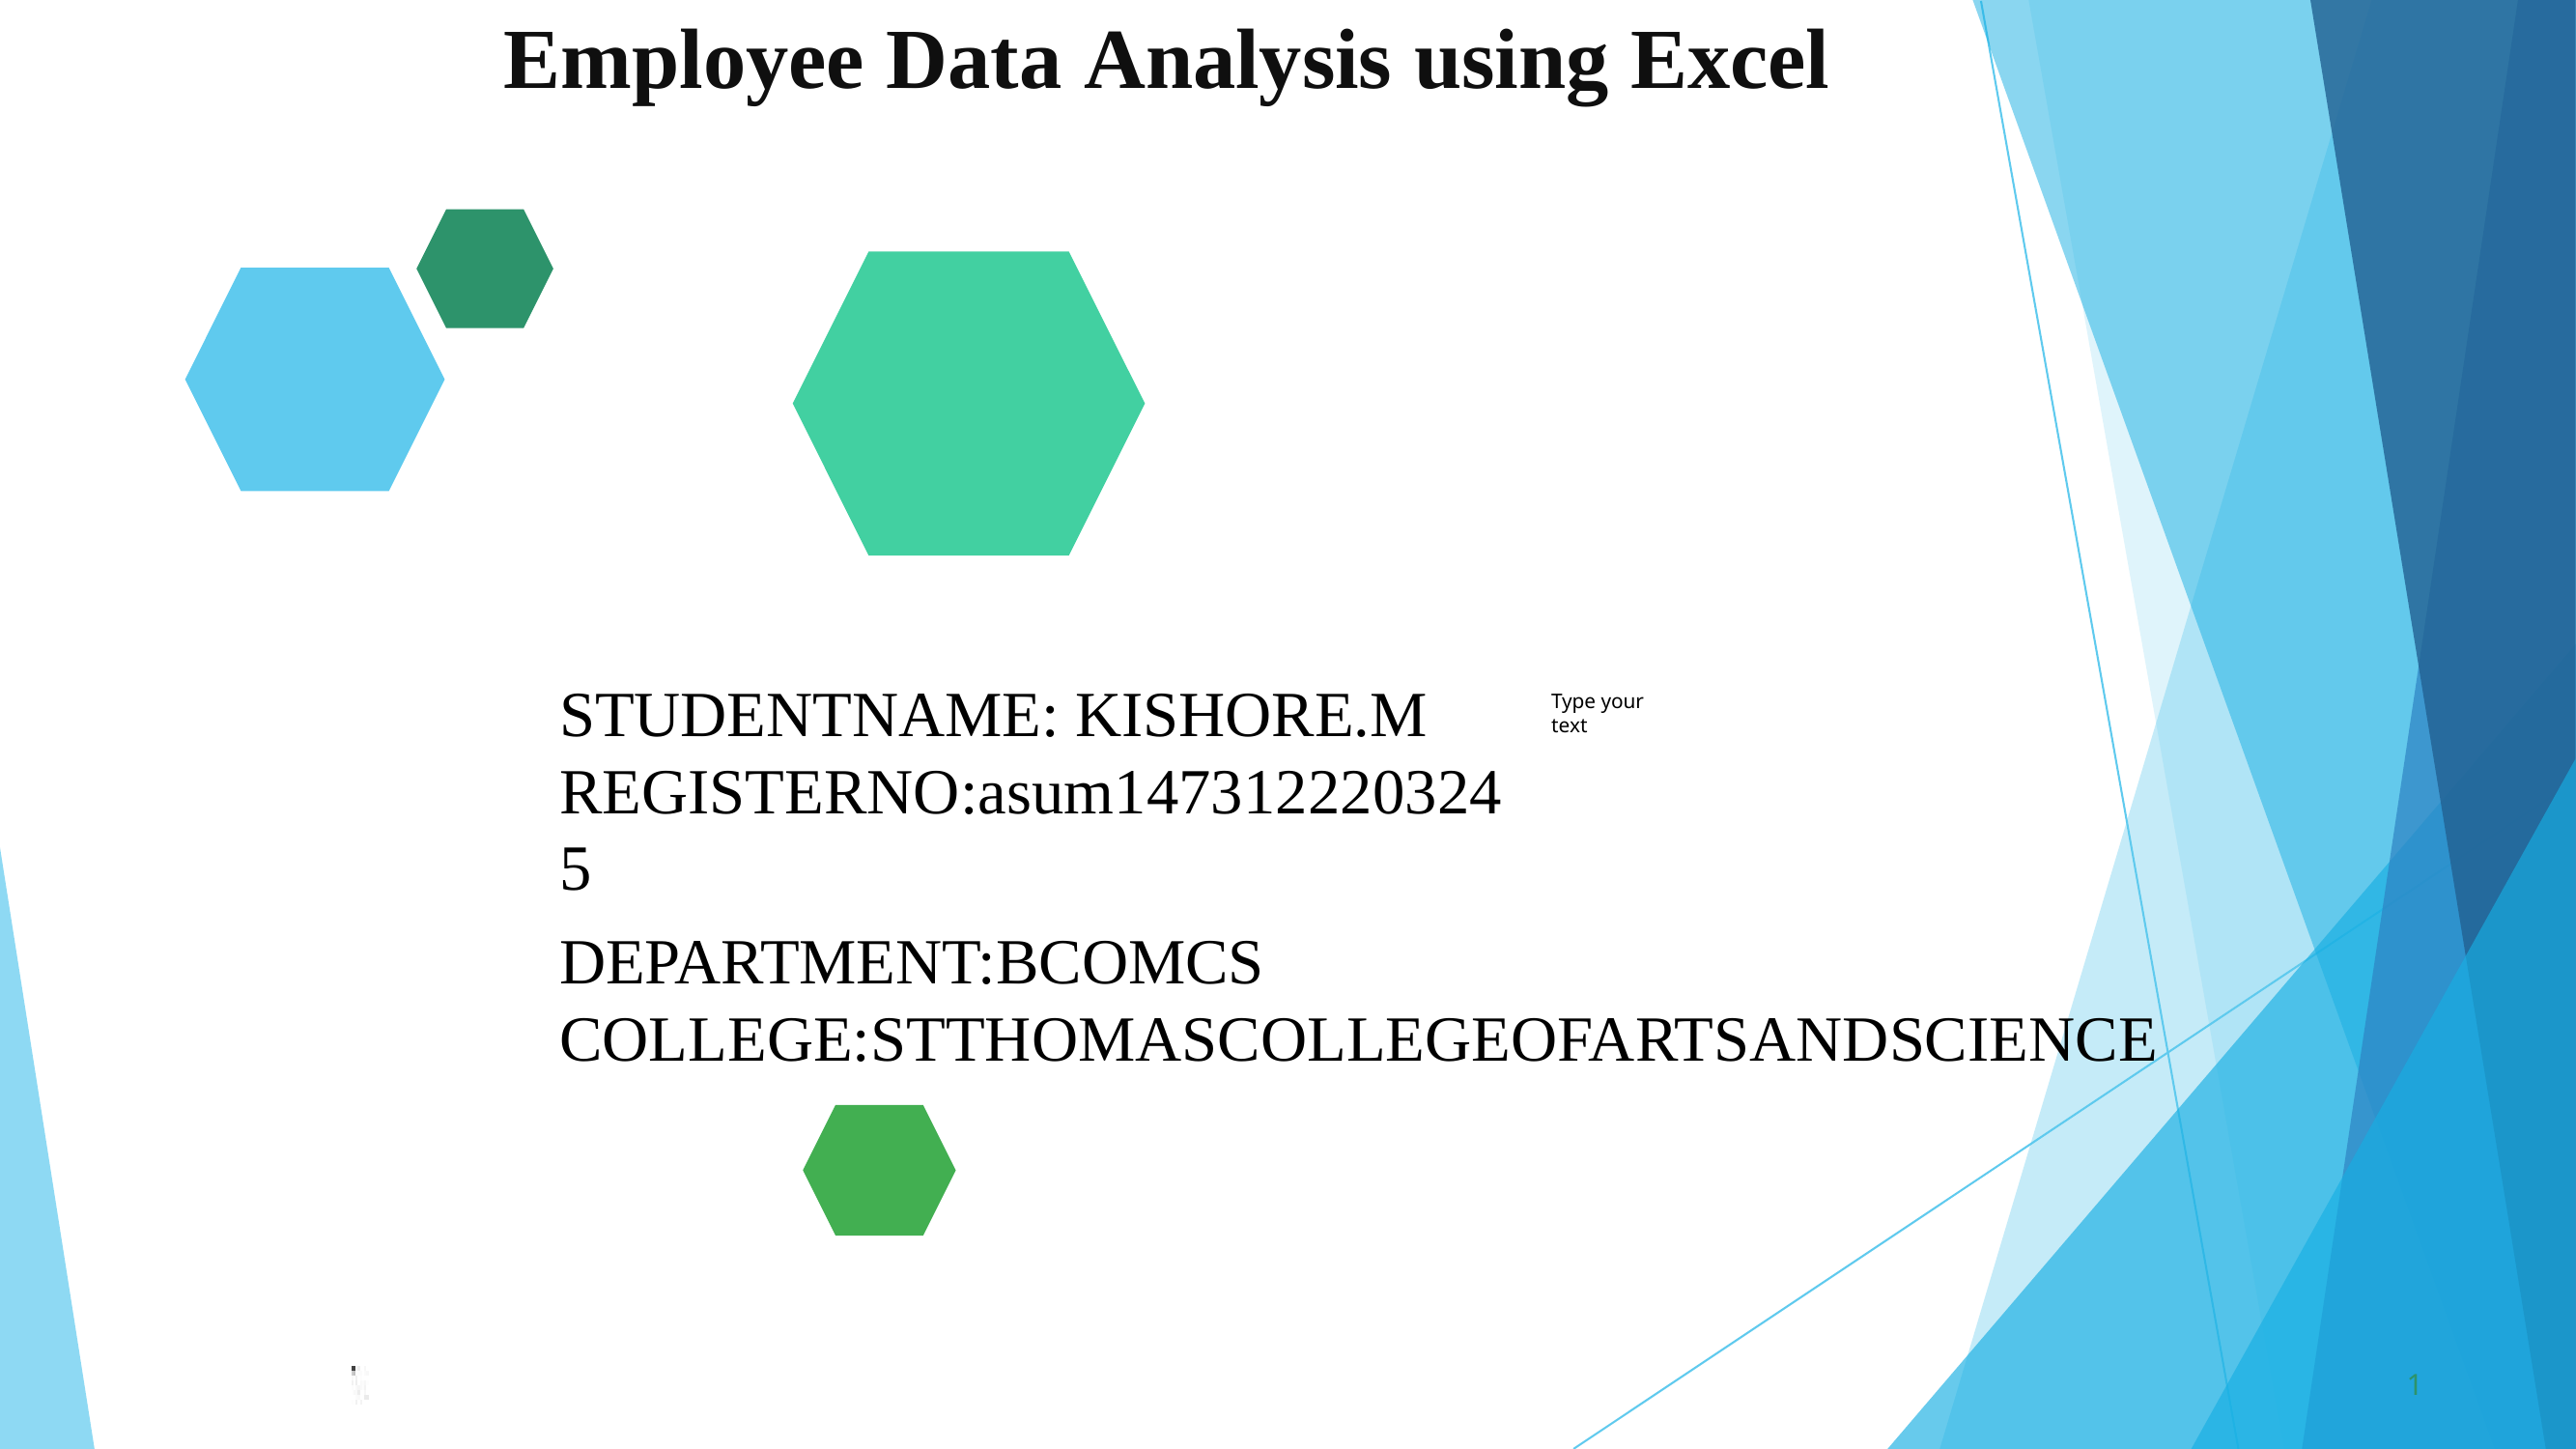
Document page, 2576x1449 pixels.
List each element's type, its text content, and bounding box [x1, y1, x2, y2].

picture [352, 1366, 369, 1405]
title Employee Data Analysis using Excel [501, 0, 1836, 244]
slide_number 1 [2400, 1365, 2428, 1449]
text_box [184, 209, 554, 492]
text_box [792, 251, 1146, 556]
list STUDENTNAME: KISHORE.M REGISTERNO:asum1473122203245 DEPARTMENT:BCOMCS COLLEGE:STTHOMASCOLLEGEOFARTSANDSCIENCE [557, 668, 2168, 1449]
